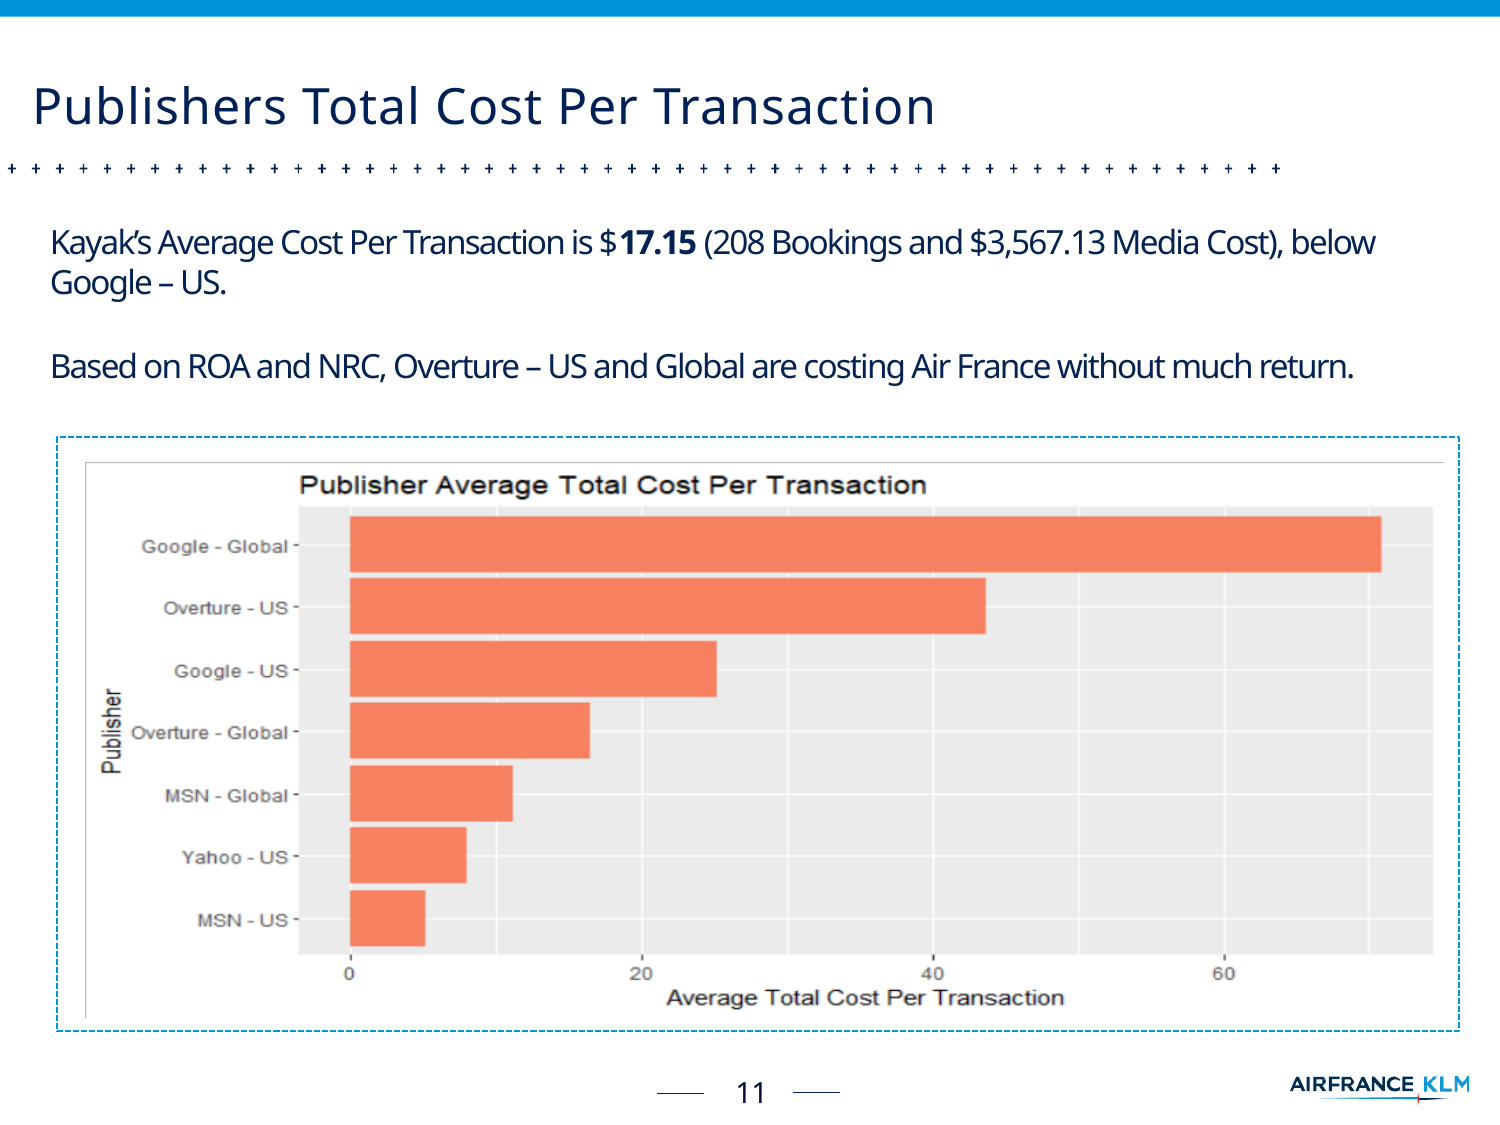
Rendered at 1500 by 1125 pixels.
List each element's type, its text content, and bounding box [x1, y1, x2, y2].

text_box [56, 437, 1459, 1032]
picture [84, 462, 1444, 1019]
picture [1417, 1076, 1470, 1106]
text_box Kayak’s Average Cost Per Transaction is $17.15 (208 Bookings and $3,567.13 Media Cost), below Google – US. Based on ROA and NRC, Overture – US and Global are costing Air France without much return. [47, 219, 1450, 386]
slide_number 11 [729, 1073, 772, 1125]
title Publishers Total Cost Per Transaction [30, 75, 1412, 265]
